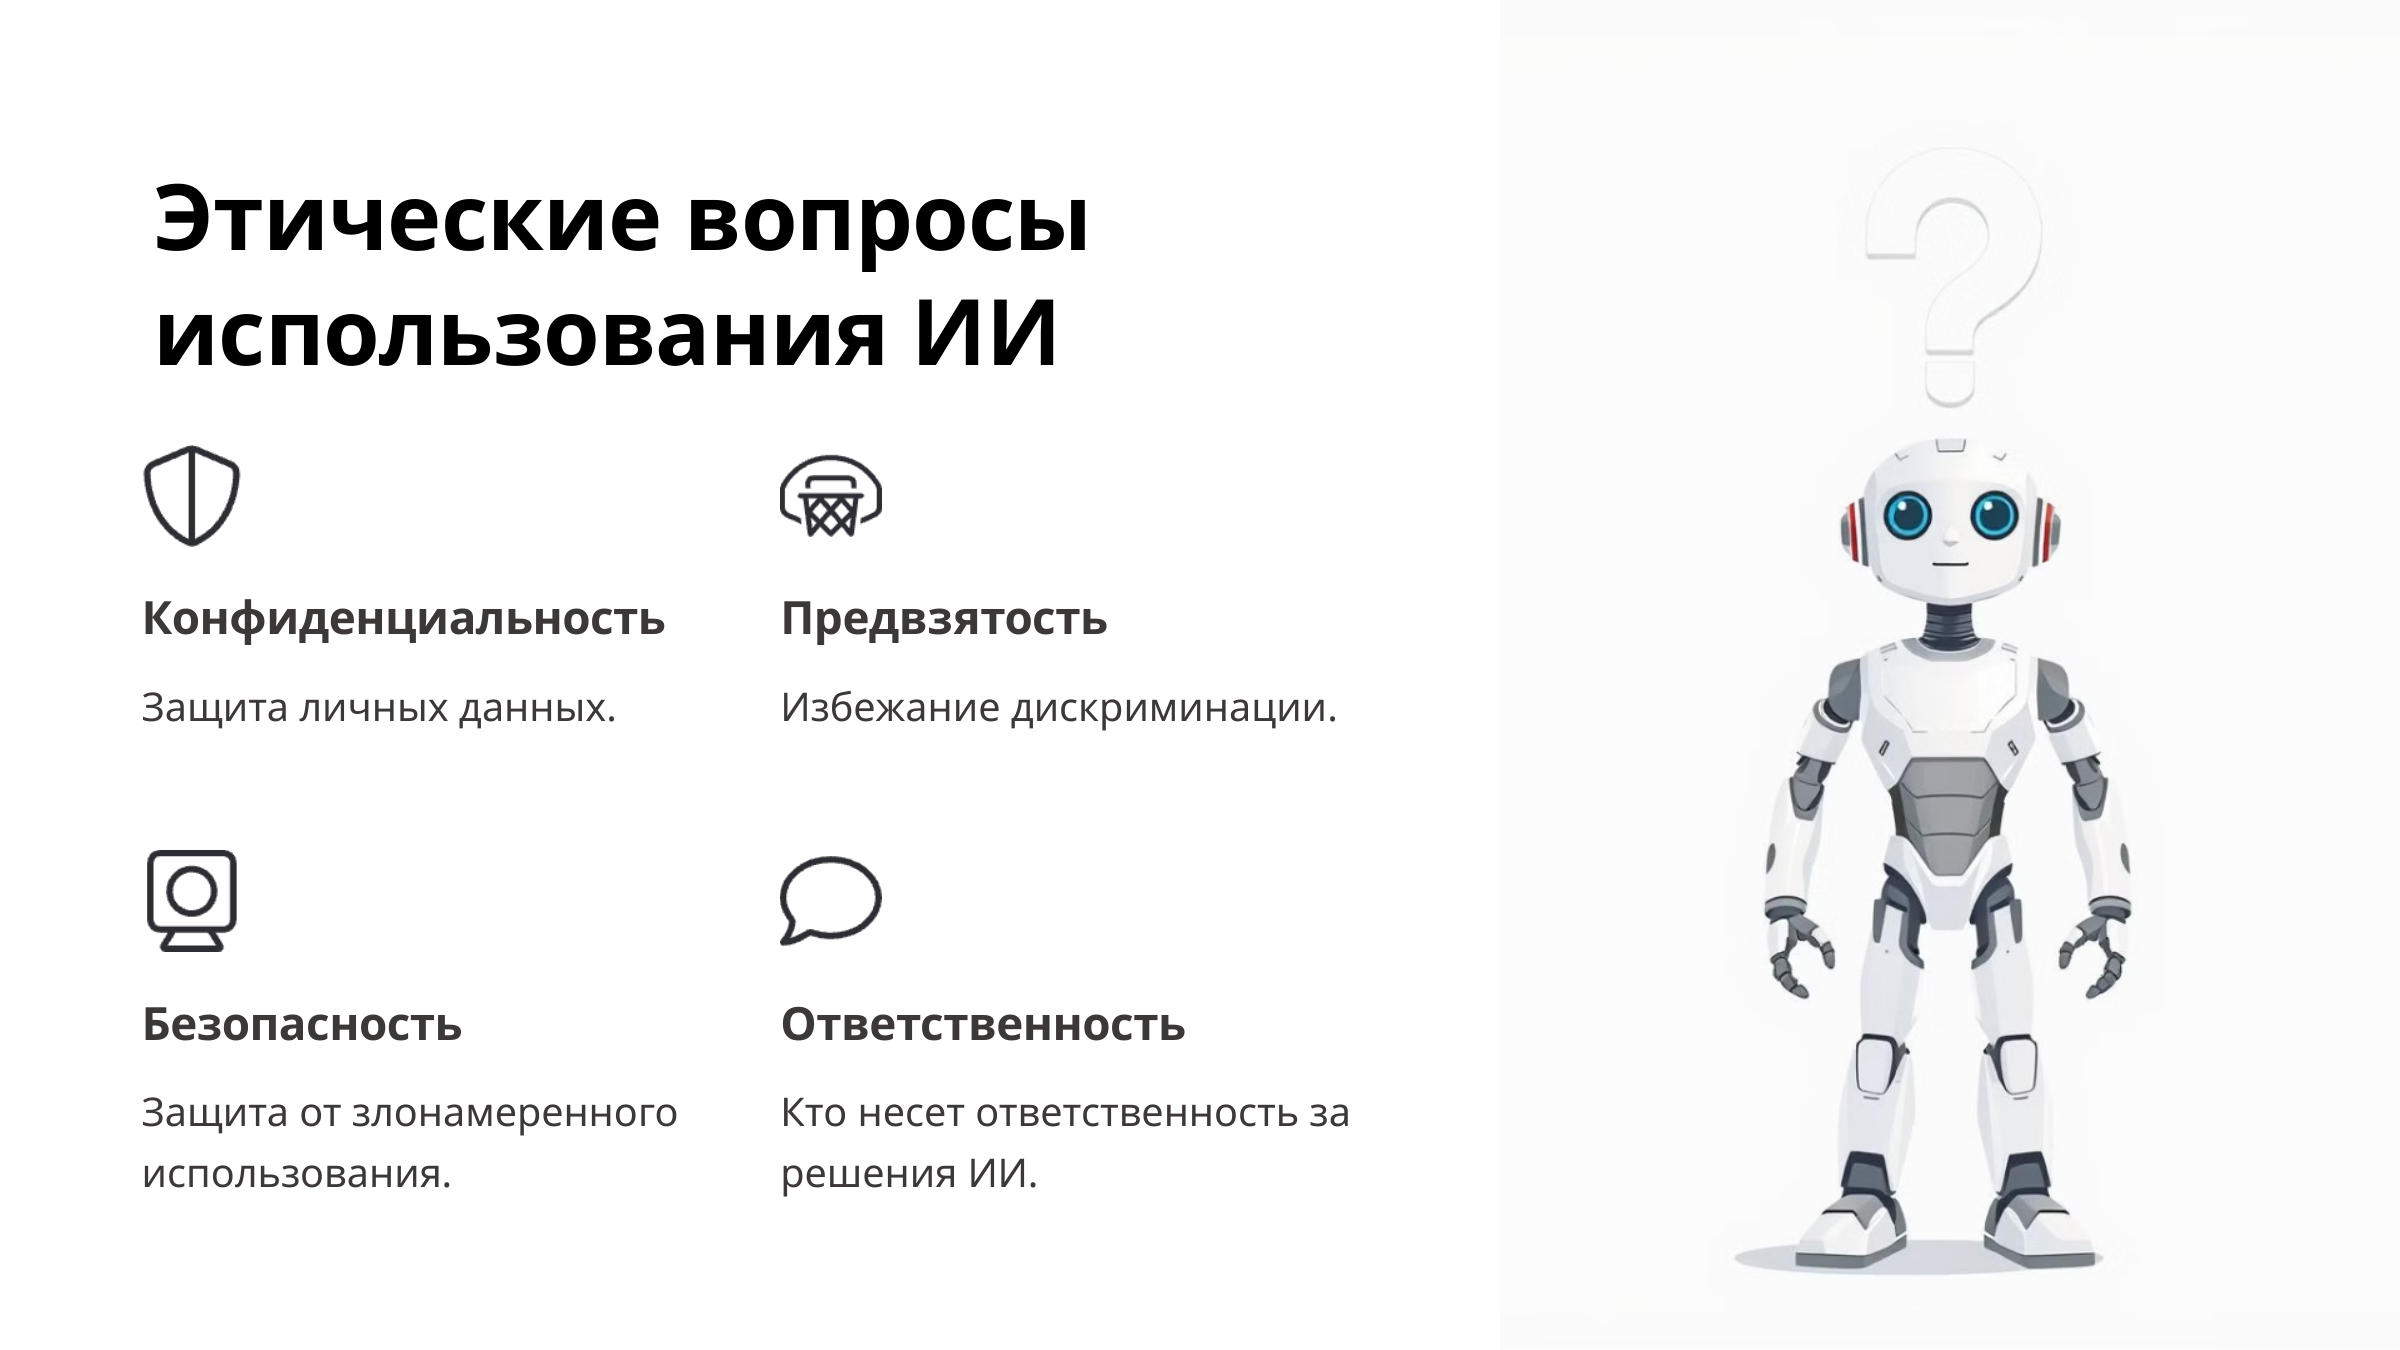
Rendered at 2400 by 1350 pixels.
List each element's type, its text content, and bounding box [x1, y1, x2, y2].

text_box Предвзятость [780, 586, 1241, 645]
text_box Ответственность [780, 992, 1241, 1050]
picture [141, 445, 243, 547]
text_box Этические вопросы использования ИИ [153, 154, 1371, 385]
text_box Избежание дискриминации. [780, 668, 1359, 730]
text_box Кто несет ответственность за решения ИИ. [780, 1074, 1359, 1196]
picture [1499, 0, 2400, 1350]
text_box Безопасность [141, 992, 602, 1050]
picture [141, 850, 243, 952]
text_box Конфиденциальность [141, 586, 687, 645]
text_box Защита от злонамеренного использования. [141, 1074, 720, 1196]
text_box Защита личных данных. [141, 668, 720, 730]
picture [780, 445, 882, 547]
picture [780, 850, 882, 952]
